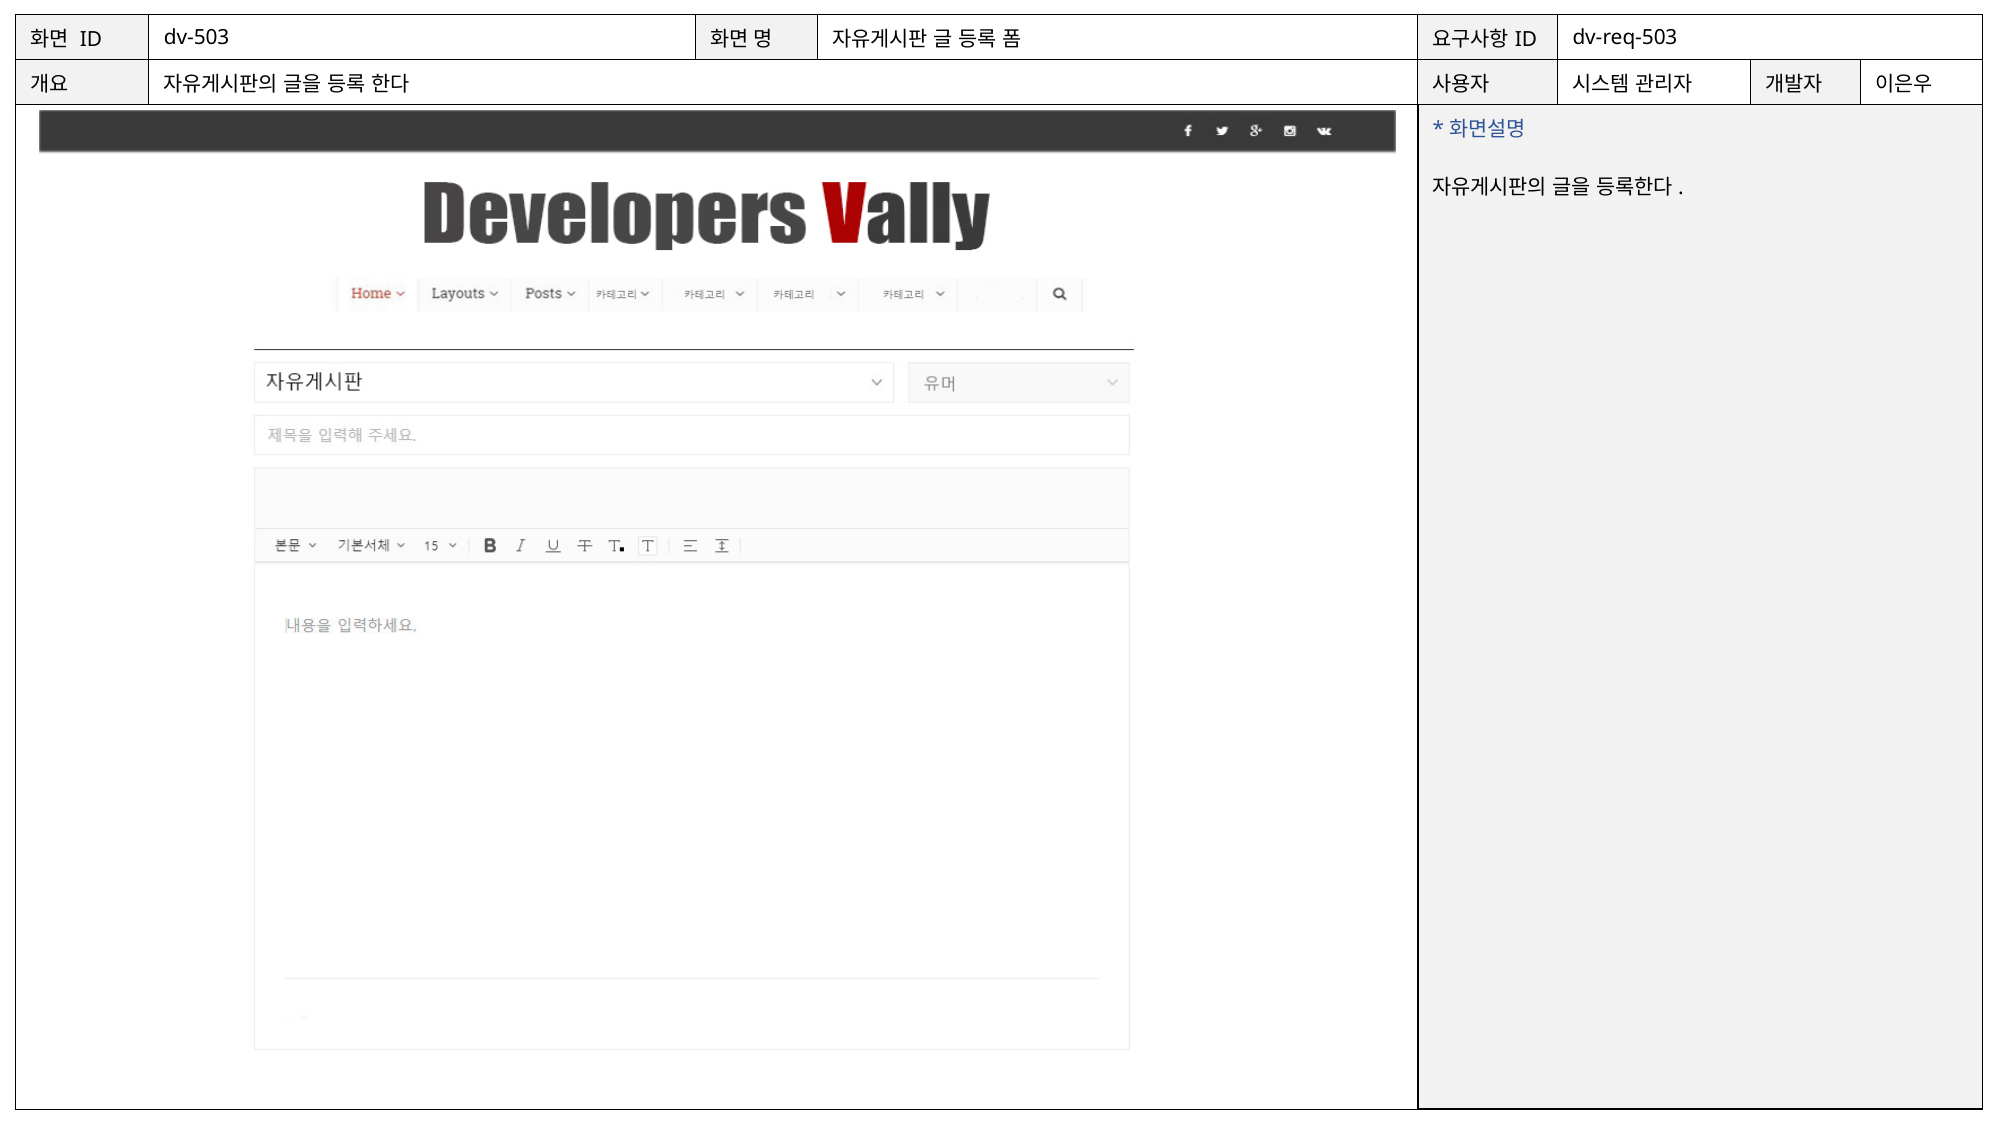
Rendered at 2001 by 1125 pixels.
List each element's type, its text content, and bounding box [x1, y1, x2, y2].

table_header dv-req-503 [1558, 15, 1982, 59]
table_cell [16, 105, 1417, 1109]
table_cell 사용자 [1418, 60, 1557, 104]
table_header dv-503 [149, 15, 695, 59]
table_cell 자유게시판의 글을 등록 한다 [149, 60, 1417, 104]
table_cell 이은우 [1861, 60, 1982, 104]
table_header 요구사항ID [1418, 15, 1557, 59]
picture [243, 342, 1142, 1055]
table_header 화면 ID [16, 15, 148, 59]
table_cell *화면설명 자유게시판의 글을 등록한다. [1419, 105, 1982, 1108]
table_header 화면 명 [696, 15, 817, 59]
table_cell 개발자 [1751, 60, 1860, 104]
table_cell 개요 [16, 60, 148, 104]
picture [39, 110, 1396, 317]
table_cell 시스템 관리자 [1558, 60, 1750, 104]
table_header 자유게시판 글 등록 폼 [818, 15, 1417, 59]
